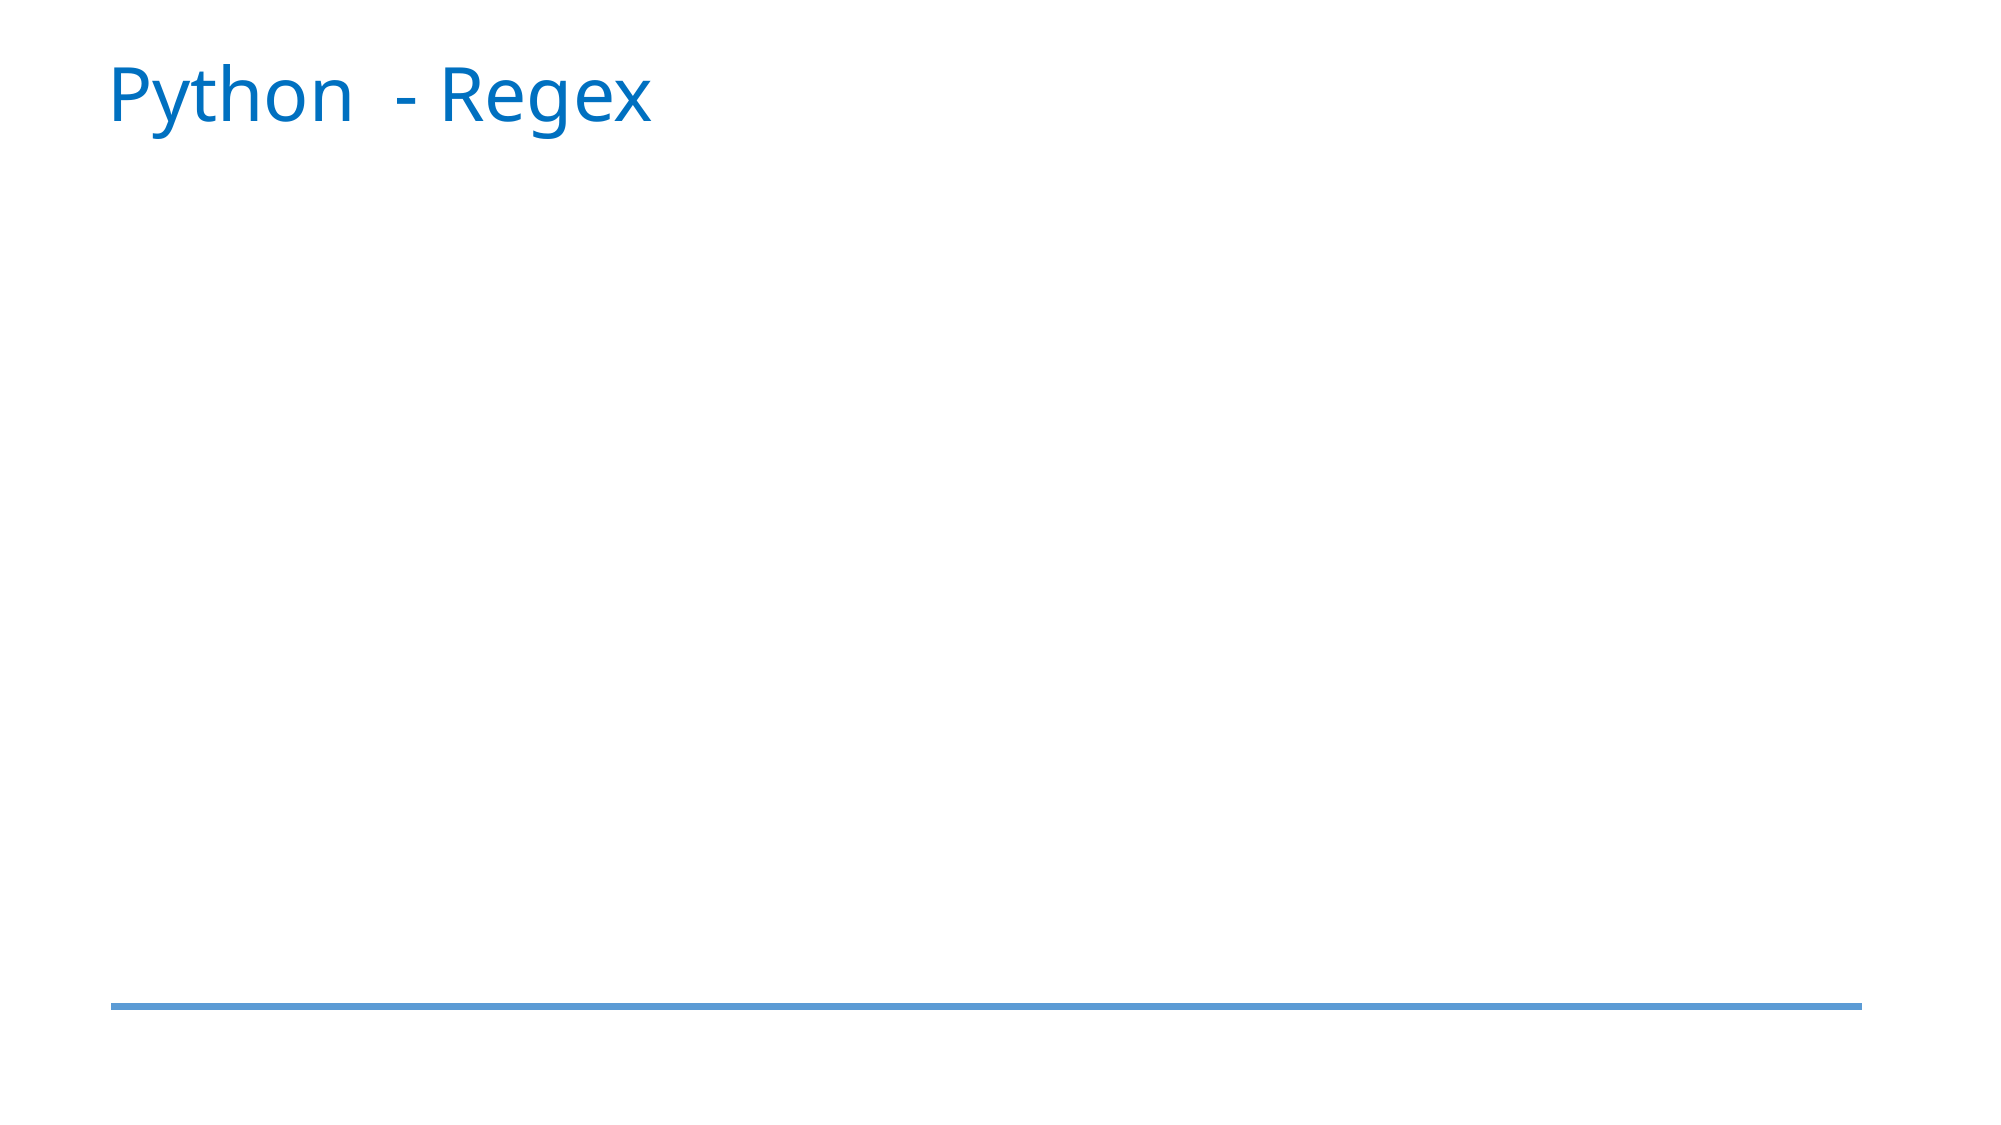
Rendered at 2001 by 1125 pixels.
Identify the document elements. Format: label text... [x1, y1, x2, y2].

text_box Python - Regex [92, 38, 1789, 144]
